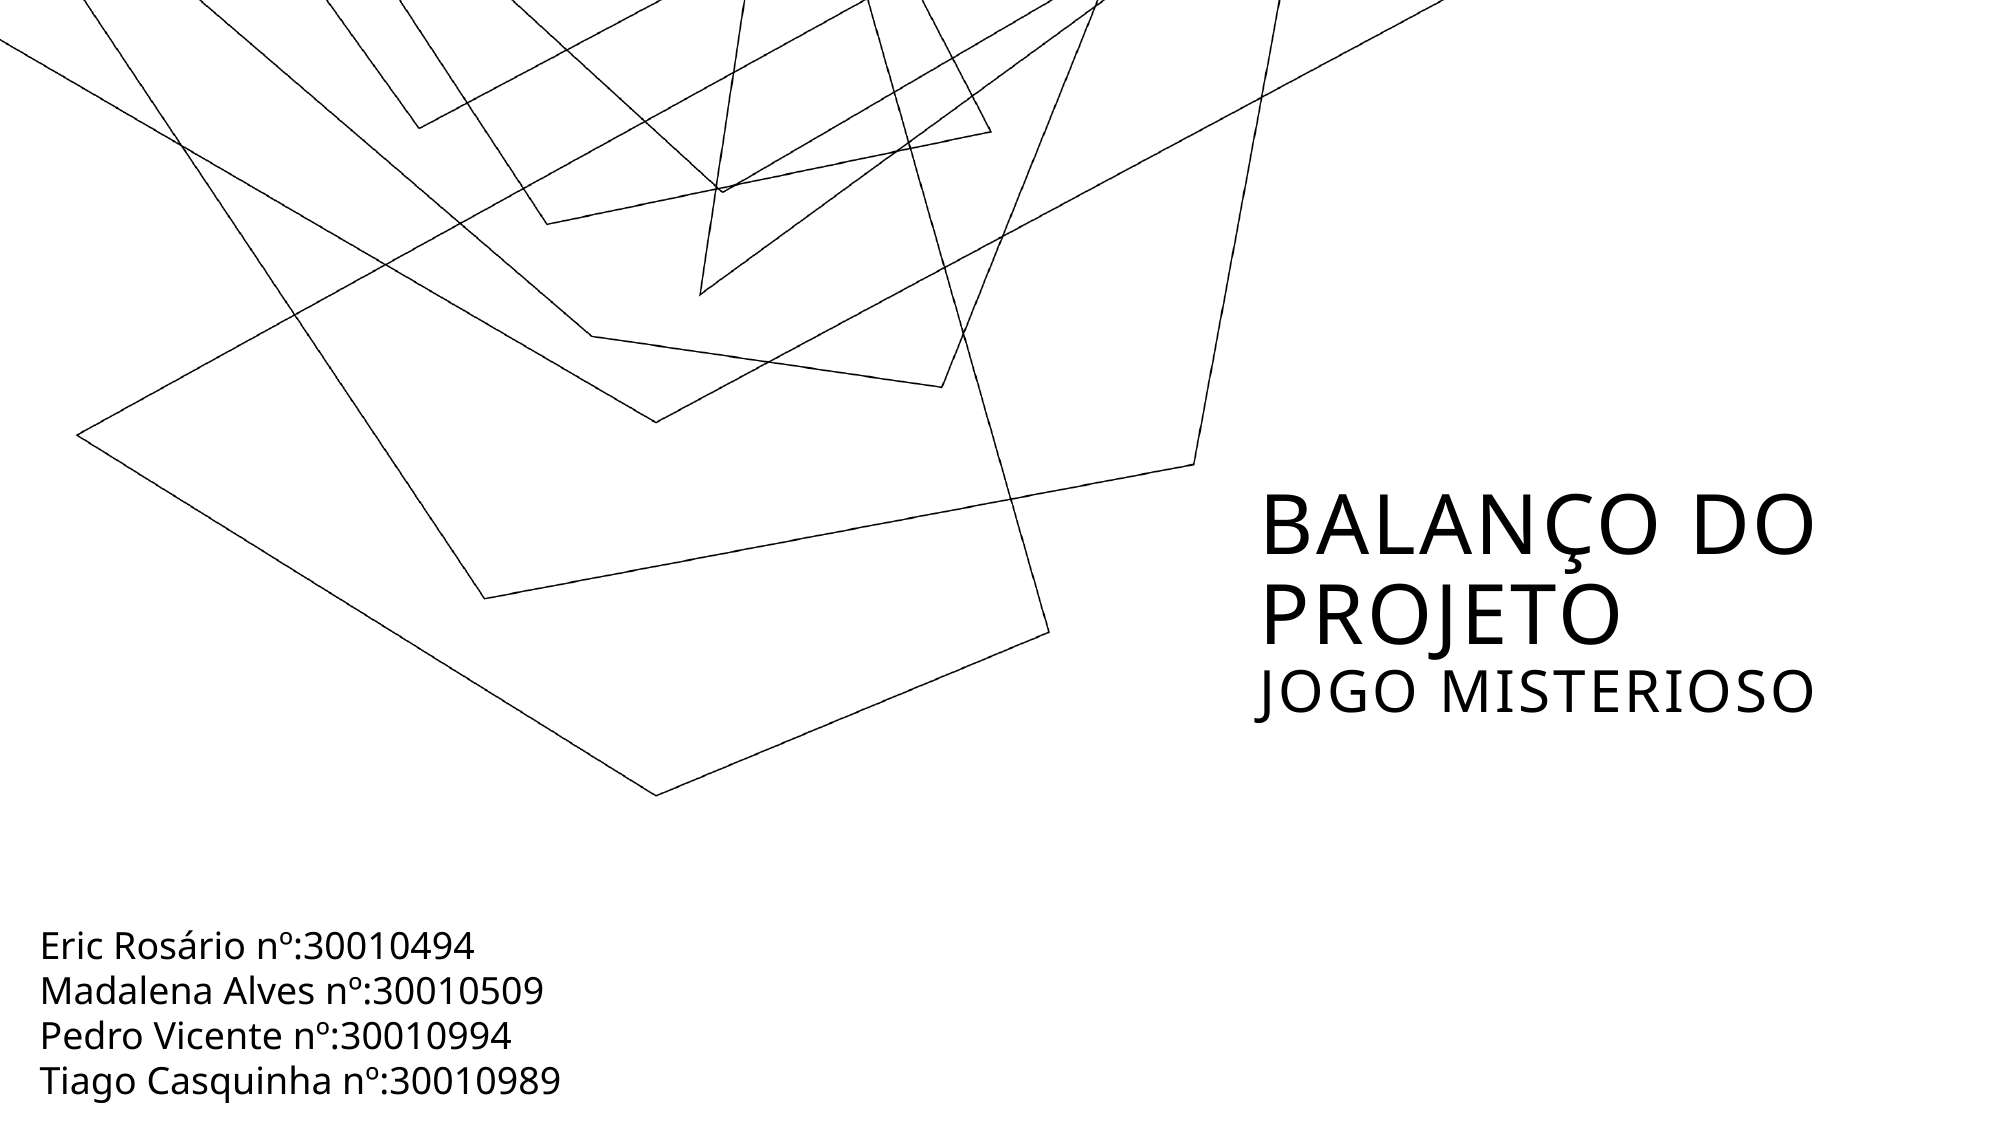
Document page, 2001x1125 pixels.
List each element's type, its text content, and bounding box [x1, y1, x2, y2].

text_box Eric Rosário nº:30010494 Madalena Alves nº:30010509 Pedro Vicente nº:30010994 Tiago Casquinha nº:30010989 [24, 914, 897, 1110]
picture [0, 0, 1557, 830]
title Balanço do projeto Jogo Misterioso [1244, 136, 1976, 1072]
